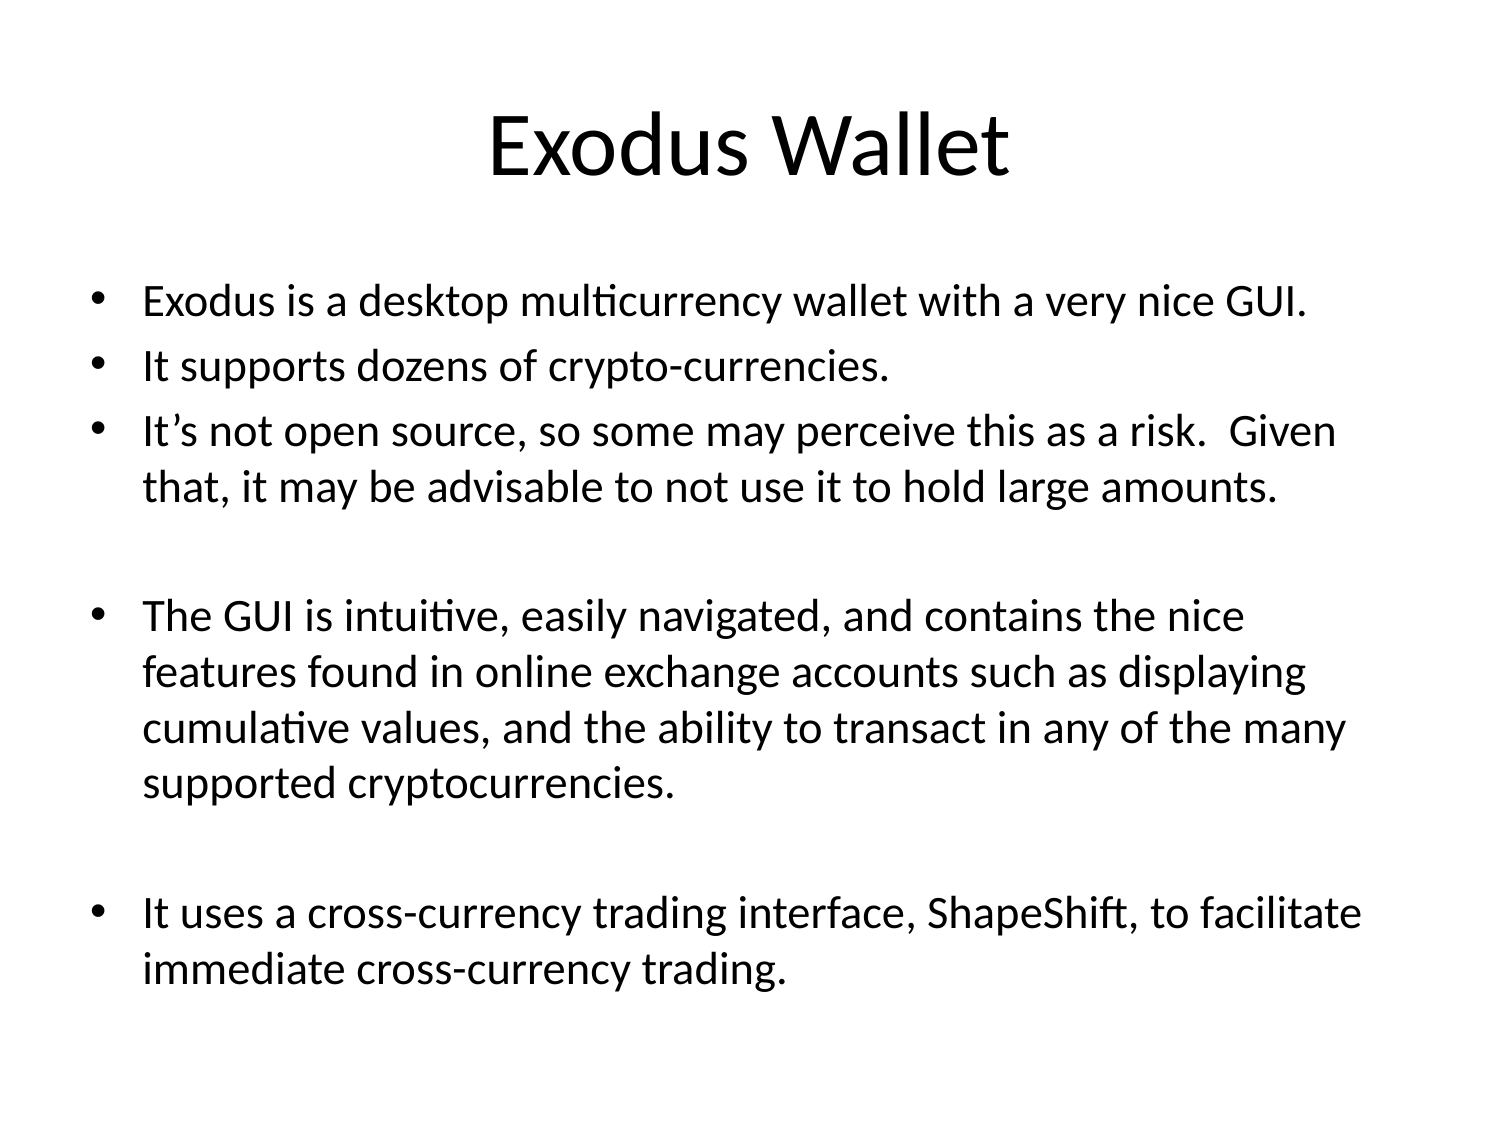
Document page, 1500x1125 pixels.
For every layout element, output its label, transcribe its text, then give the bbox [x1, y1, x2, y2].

title Exodus Wallet [75, 45, 1425, 233]
list Exodus is a desktop multicurrency wallet with a very nice GUI. It supports dozens of crypto-currencies. It’s not open source, so some may perceive this as a risk. Given that, it may be advisable to not use it to hold large amounts. The GUI is intuitive, easily navigated, and contains the nice features found in online exchange accounts such as displaying cumulative values, and the ability to transact in any of the many supported cryptocurrencies. It uses a cross-currency trading interface, ShapeShift, to facilitate immediate cross-currency trading. [75, 262, 1425, 1005]
